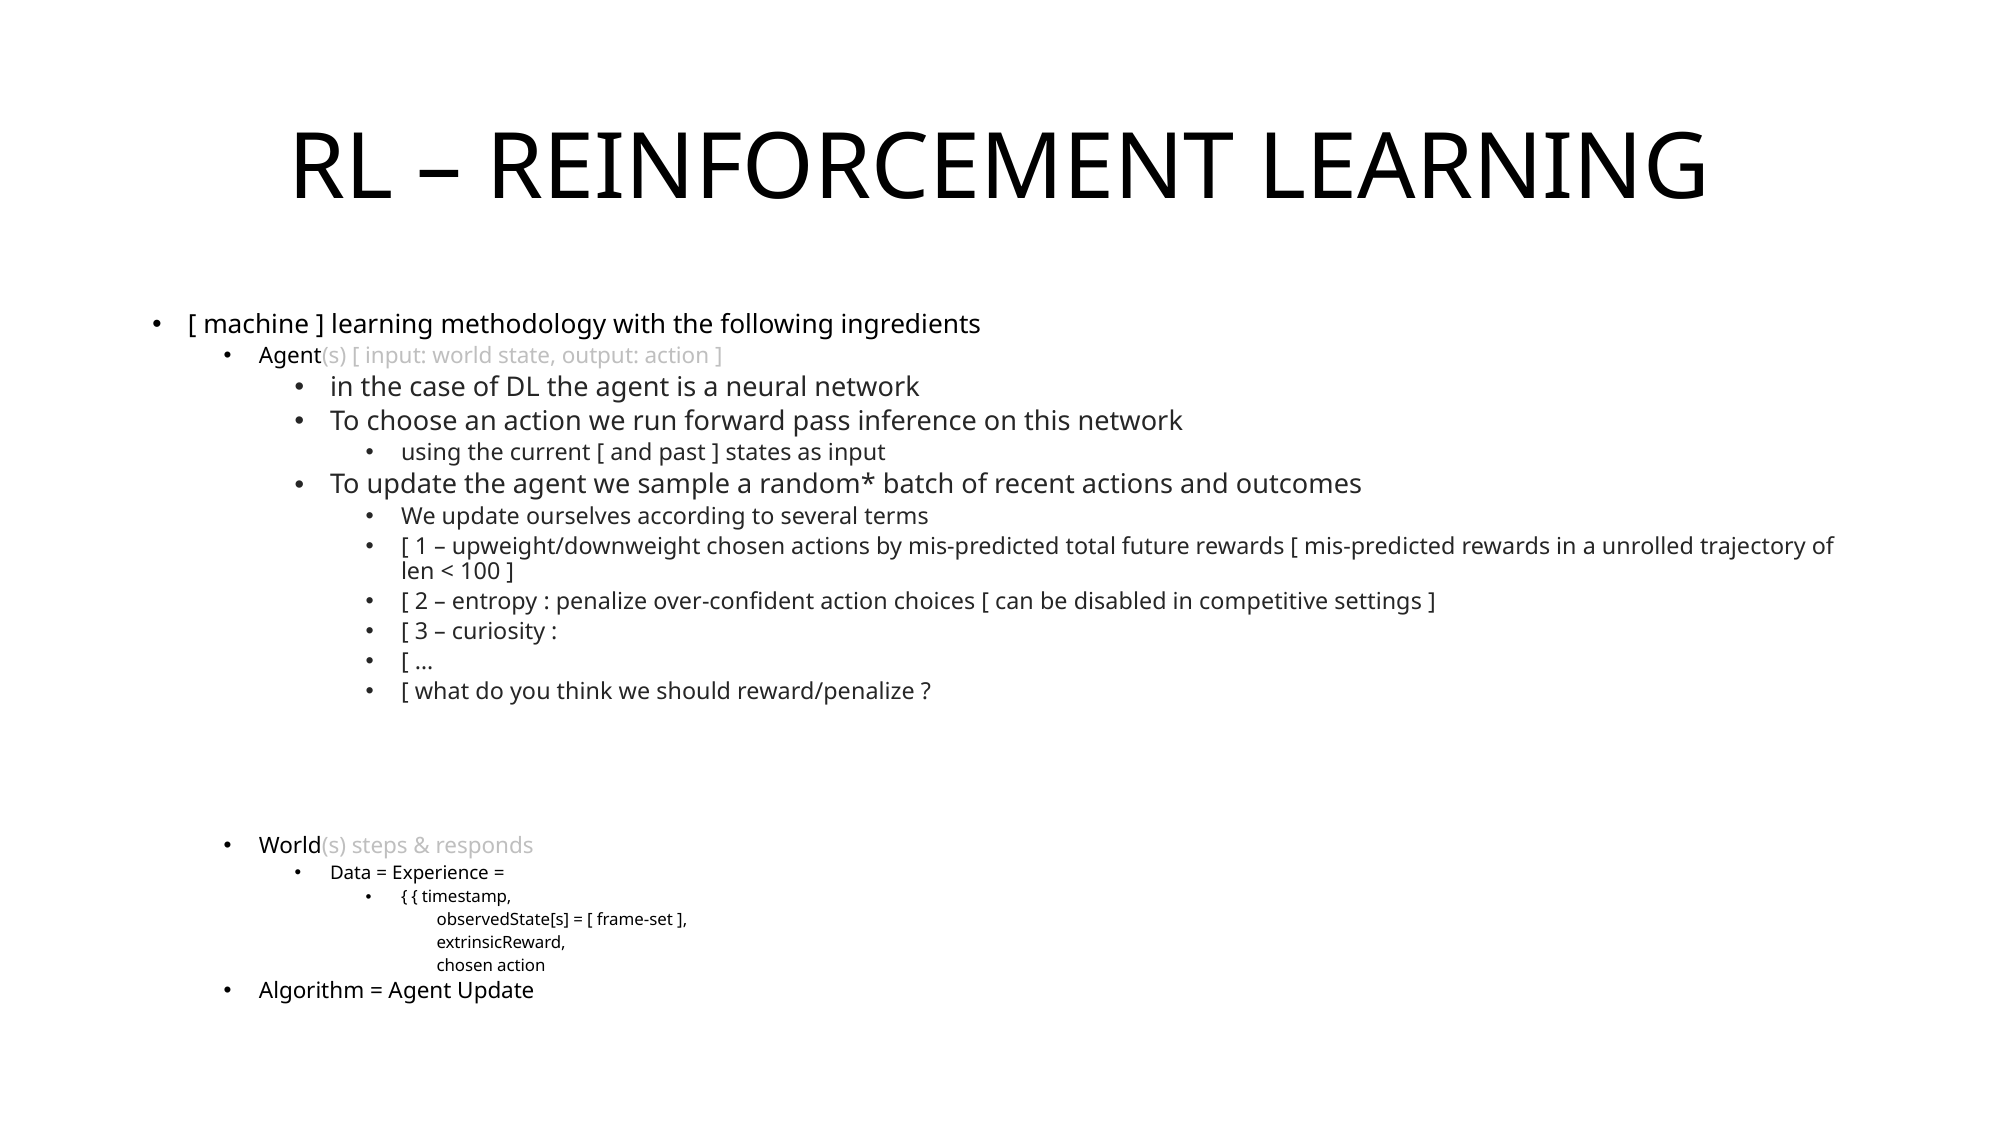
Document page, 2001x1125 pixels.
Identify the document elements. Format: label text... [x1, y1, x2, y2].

title RL – reinforcement learning [137, 59, 1863, 278]
list [ machine ] learning methodology with the following ingredients Agent(s) [ input: world state, output: action ] in the case of DL the agent is a neural network To choose an action we run forward pass inference on this network using the current [ and past ] states as input To update the agent we sample a random* batch of recent actions and outcomes We update ourselves according to several terms [ 1 – upweight/downweight chosen actions by mis-predicted total future rewards [ mis-predicted rewards in a unrolled trajectory of len < 100 ] [ 2 – entropy : penalize over-confident action choices [ can be disabled in competitive settings ] [ 3 – curiosity : [ … [ what do you think we should reward/penalize ? World(s) steps & responds Data = Experience = { { timestamp, observedState[s] = [ frame-set ], extrinsicReward, chosen action Algorithm = Agent Update [137, 303, 1863, 1018]
